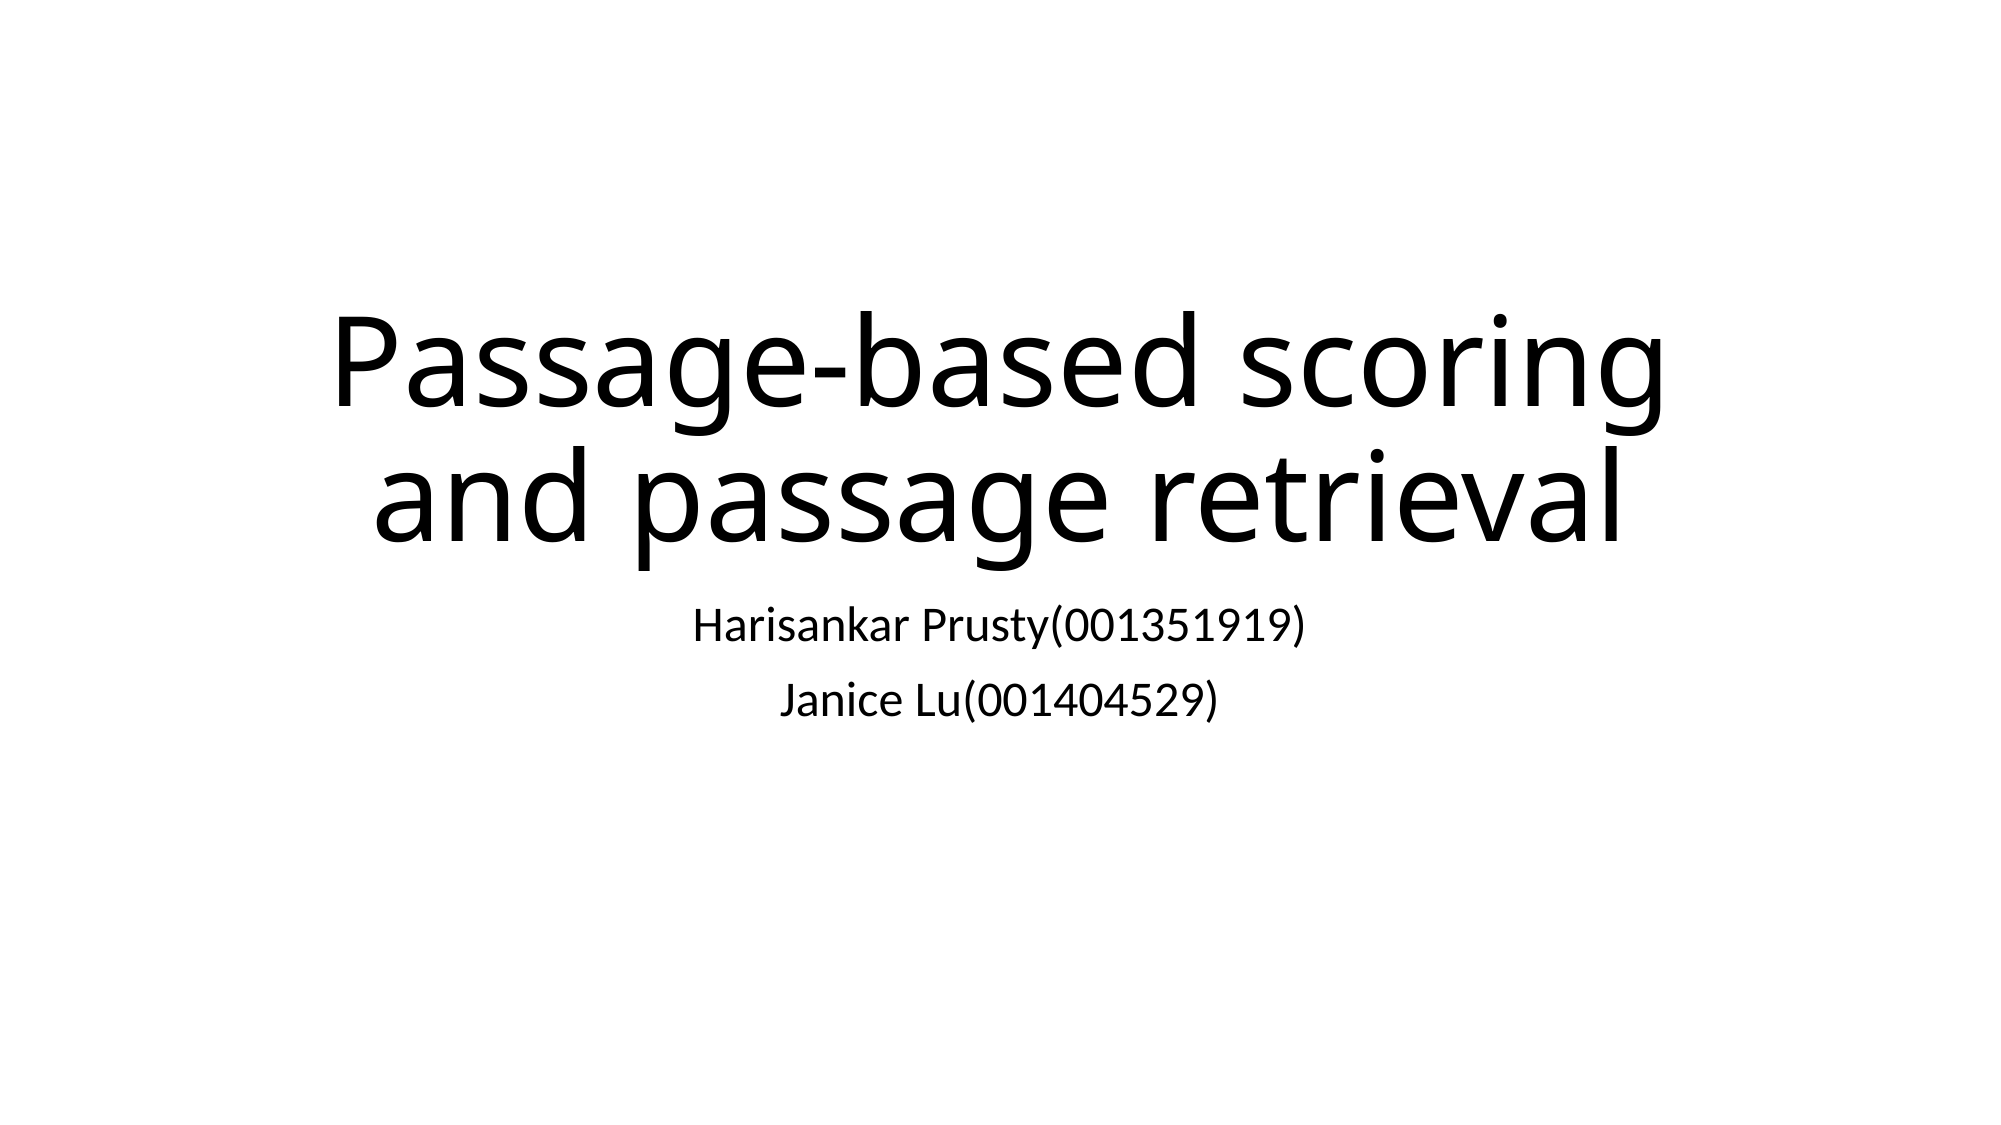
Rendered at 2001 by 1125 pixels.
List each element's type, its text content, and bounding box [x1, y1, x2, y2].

subtitle Harisankar Prusty(001351919) Janice Lu(001404529) [249, 590, 1750, 863]
title Passage-based scoring and passage retrieval [249, 184, 1750, 576]
